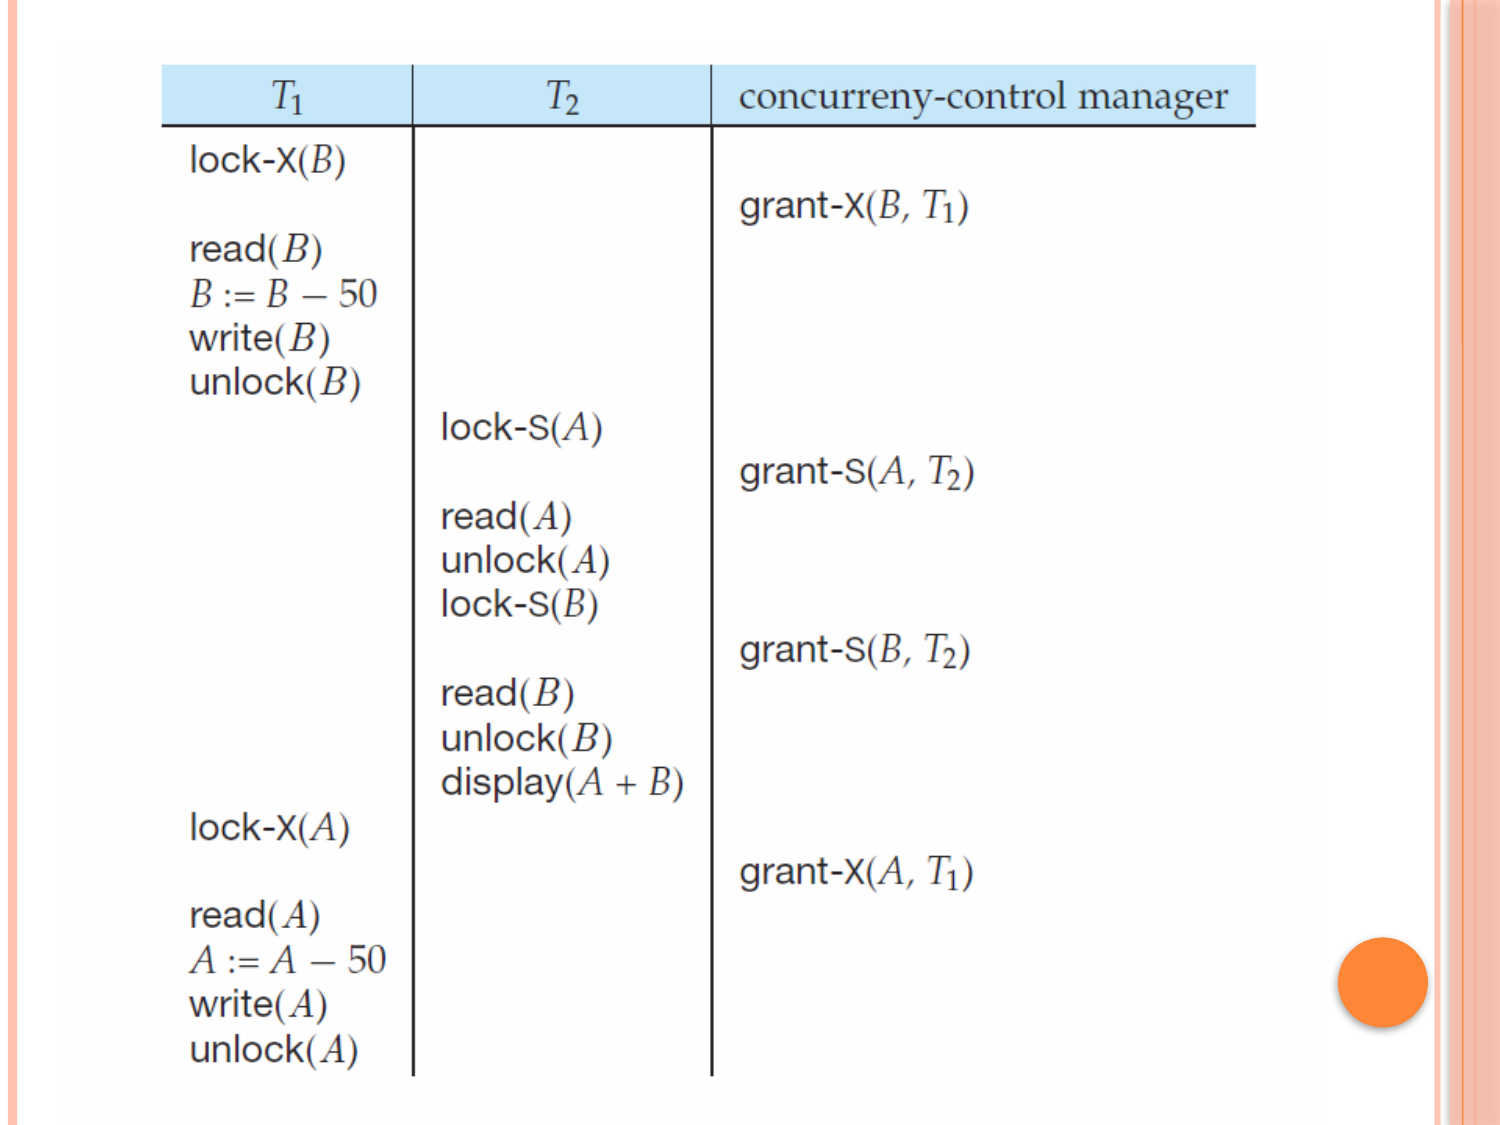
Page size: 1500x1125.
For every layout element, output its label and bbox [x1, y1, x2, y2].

picture [61, 40, 1326, 1125]
